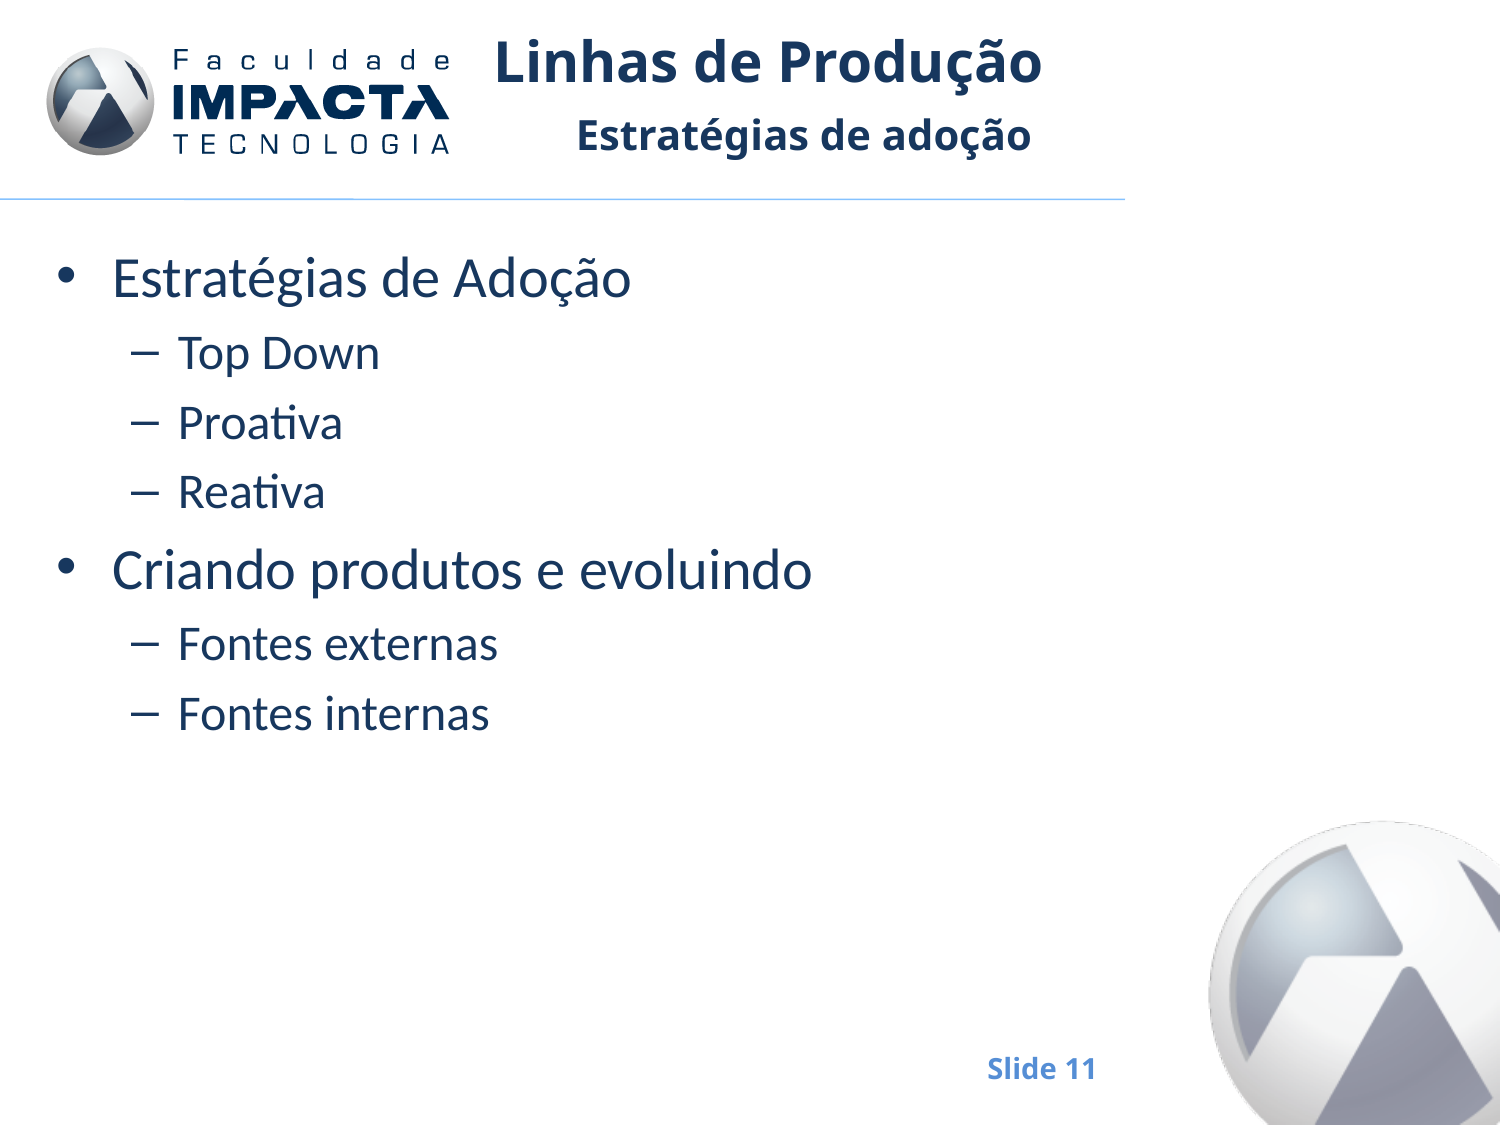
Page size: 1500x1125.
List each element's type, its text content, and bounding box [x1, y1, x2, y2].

list Estratégias de adoção [561, 101, 1471, 197]
picture [35, 35, 458, 164]
list Estratégias de Adoção Top Down Proativa Reativa Criando produtos e evoluindo Fontes externas Fontes internas [41, 231, 1400, 894]
title Linhas de Produção [478, 19, 1483, 102]
picture [1206, 787, 1500, 1125]
